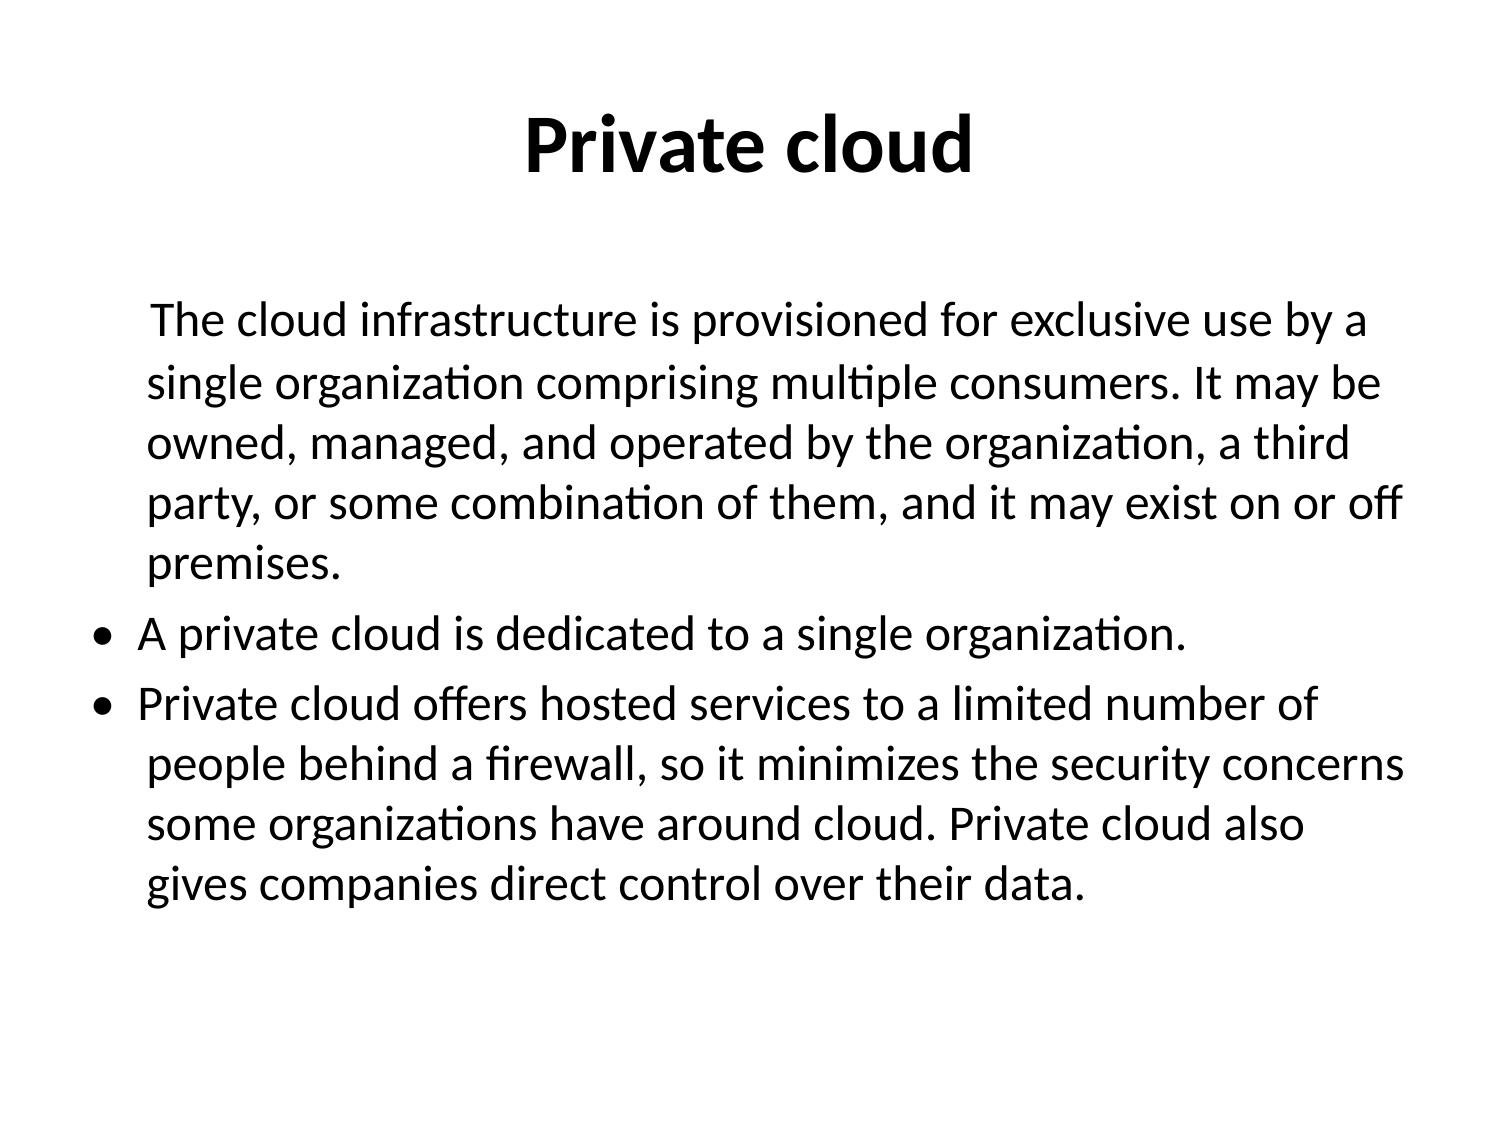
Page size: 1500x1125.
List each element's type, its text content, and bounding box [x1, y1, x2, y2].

title Private cloud [75, 45, 1425, 233]
list The cloud infrastructure is provisioned for exclusive use by a single organization comprising multiple consumers. It may be owned, managed, and operated by the organization, a third party, or some combination of them, and it may exist on or off premises. • A private cloud is dedicated to a single organization. • Private cloud offers hosted services to a limited number of people behind a firewall, so it minimizes the security concerns some organizations have around cloud. Private cloud also gives companies direct control over their data. [75, 262, 1425, 1005]
